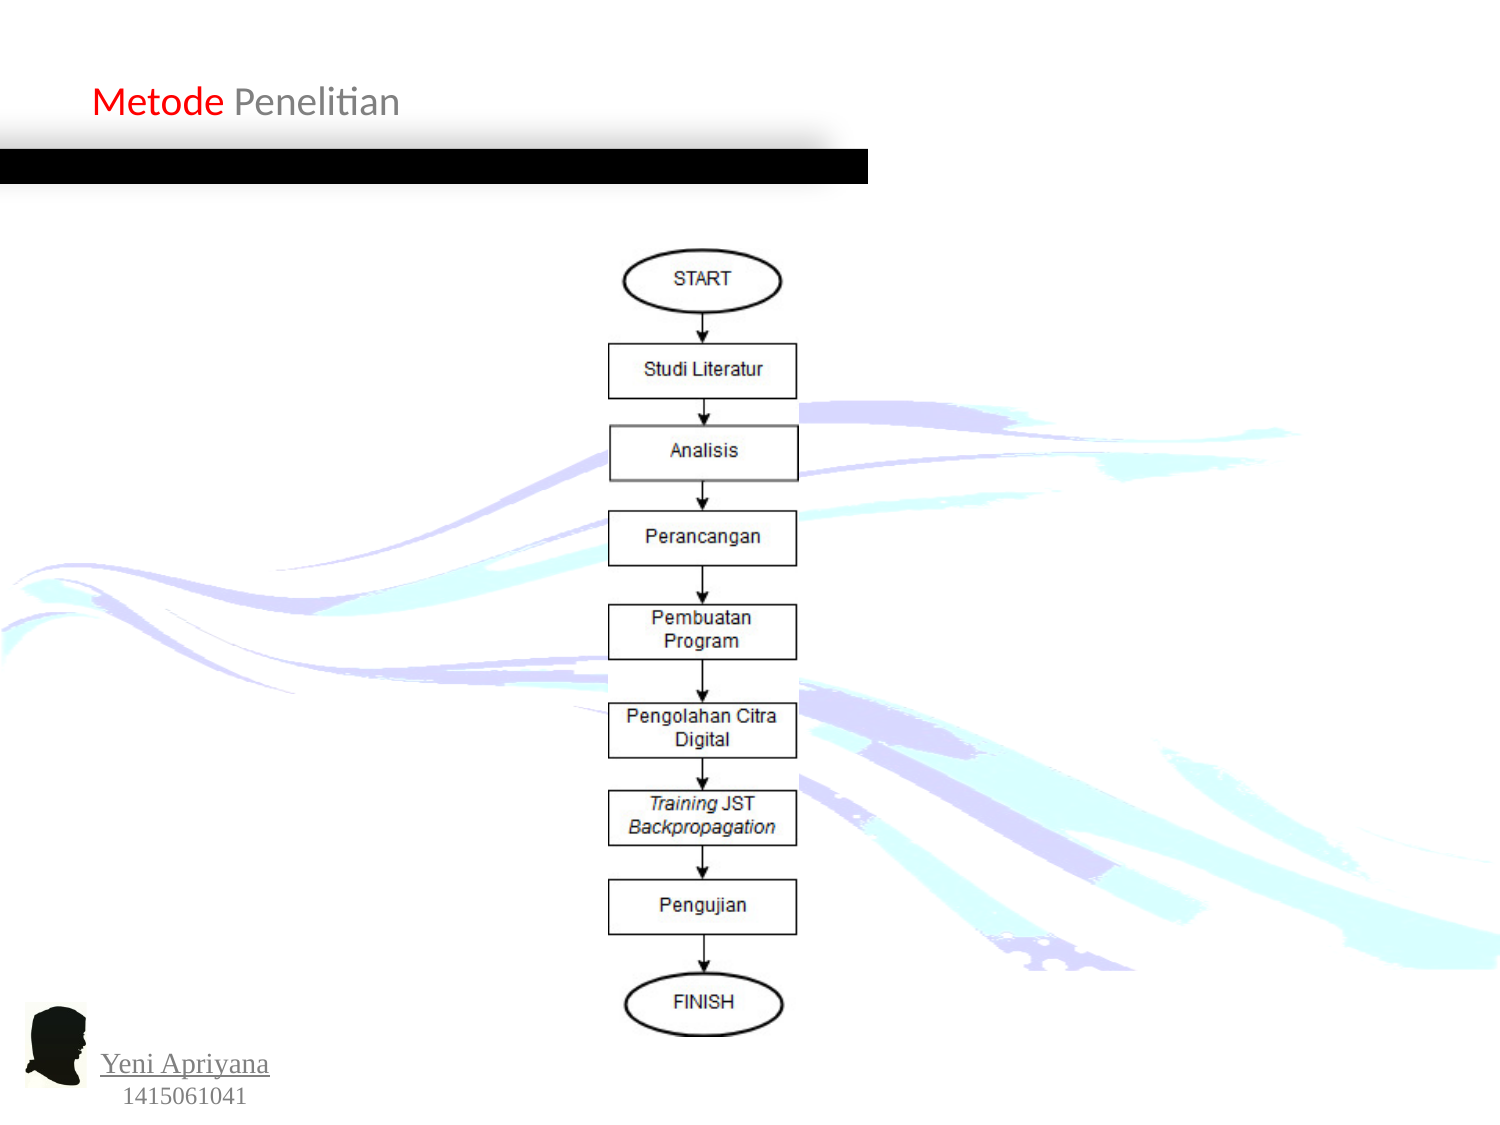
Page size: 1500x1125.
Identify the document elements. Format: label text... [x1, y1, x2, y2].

picture [24, 1002, 87, 1089]
picture [0, 248, 1500, 1038]
text_box Yeni Apriyana 1415061041 [83, 1036, 287, 1117]
title Metode Penelitian [76, 66, 1353, 131]
text_box [0, 148, 869, 185]
